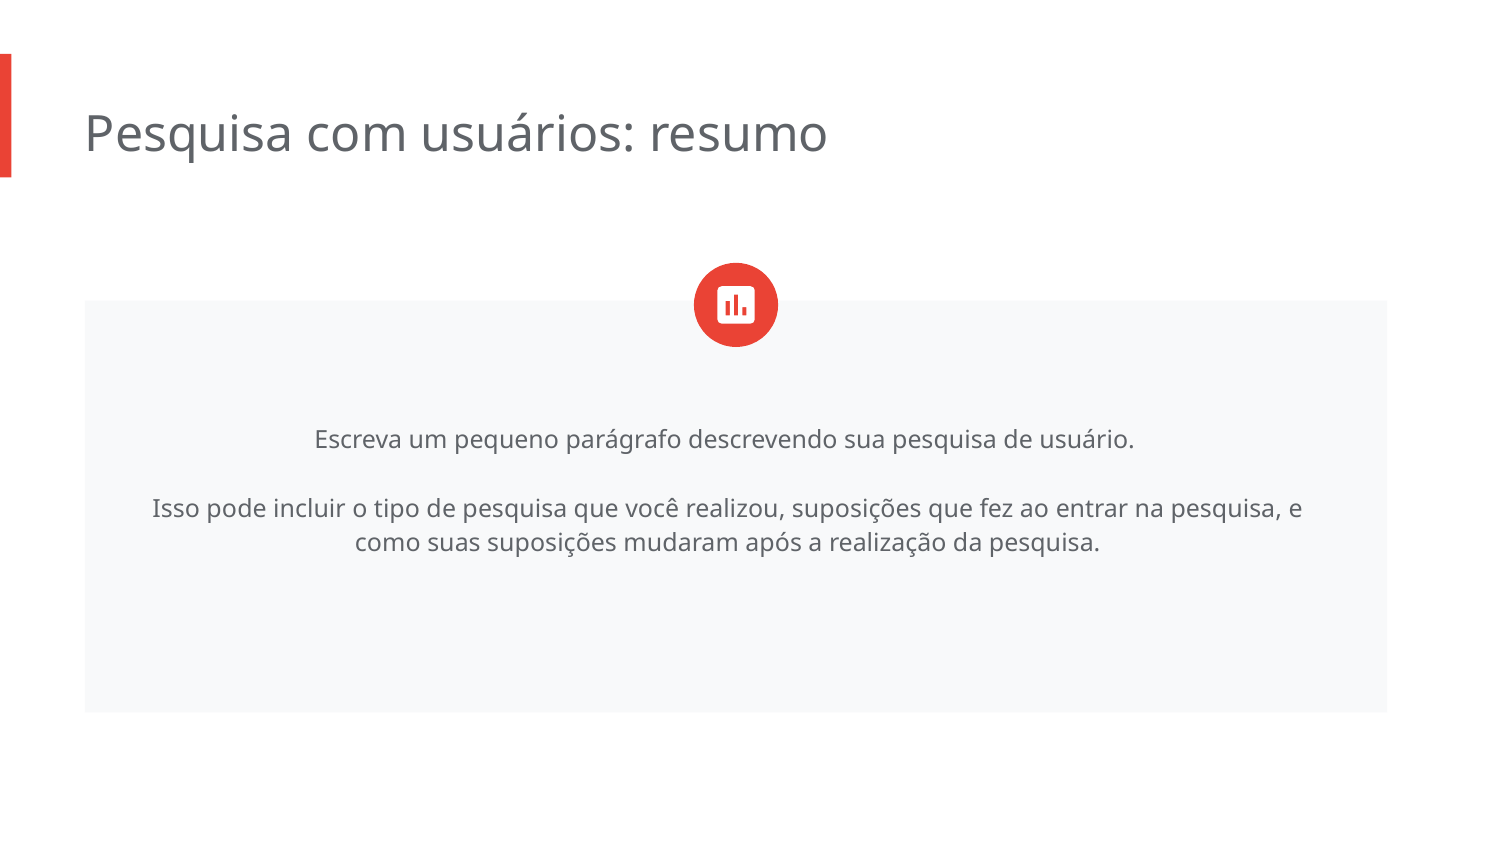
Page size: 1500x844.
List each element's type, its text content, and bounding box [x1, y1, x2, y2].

text_box [693, 262, 779, 348]
text_box Escreva um pequeno parágrafo descrevendo sua pesquisa de usuário. Isso pode incluir o tipo de pesquisa que você realizou, suposições que fez ao entrar na pesquisa, e como suas suposições mudaram após a realização da pesquisa. [150, 403, 1322, 572]
text_box [84, 300, 1388, 713]
text_box Pesquisa com usuários: resumo [84, 85, 1095, 176]
text_box [717, 286, 755, 324]
